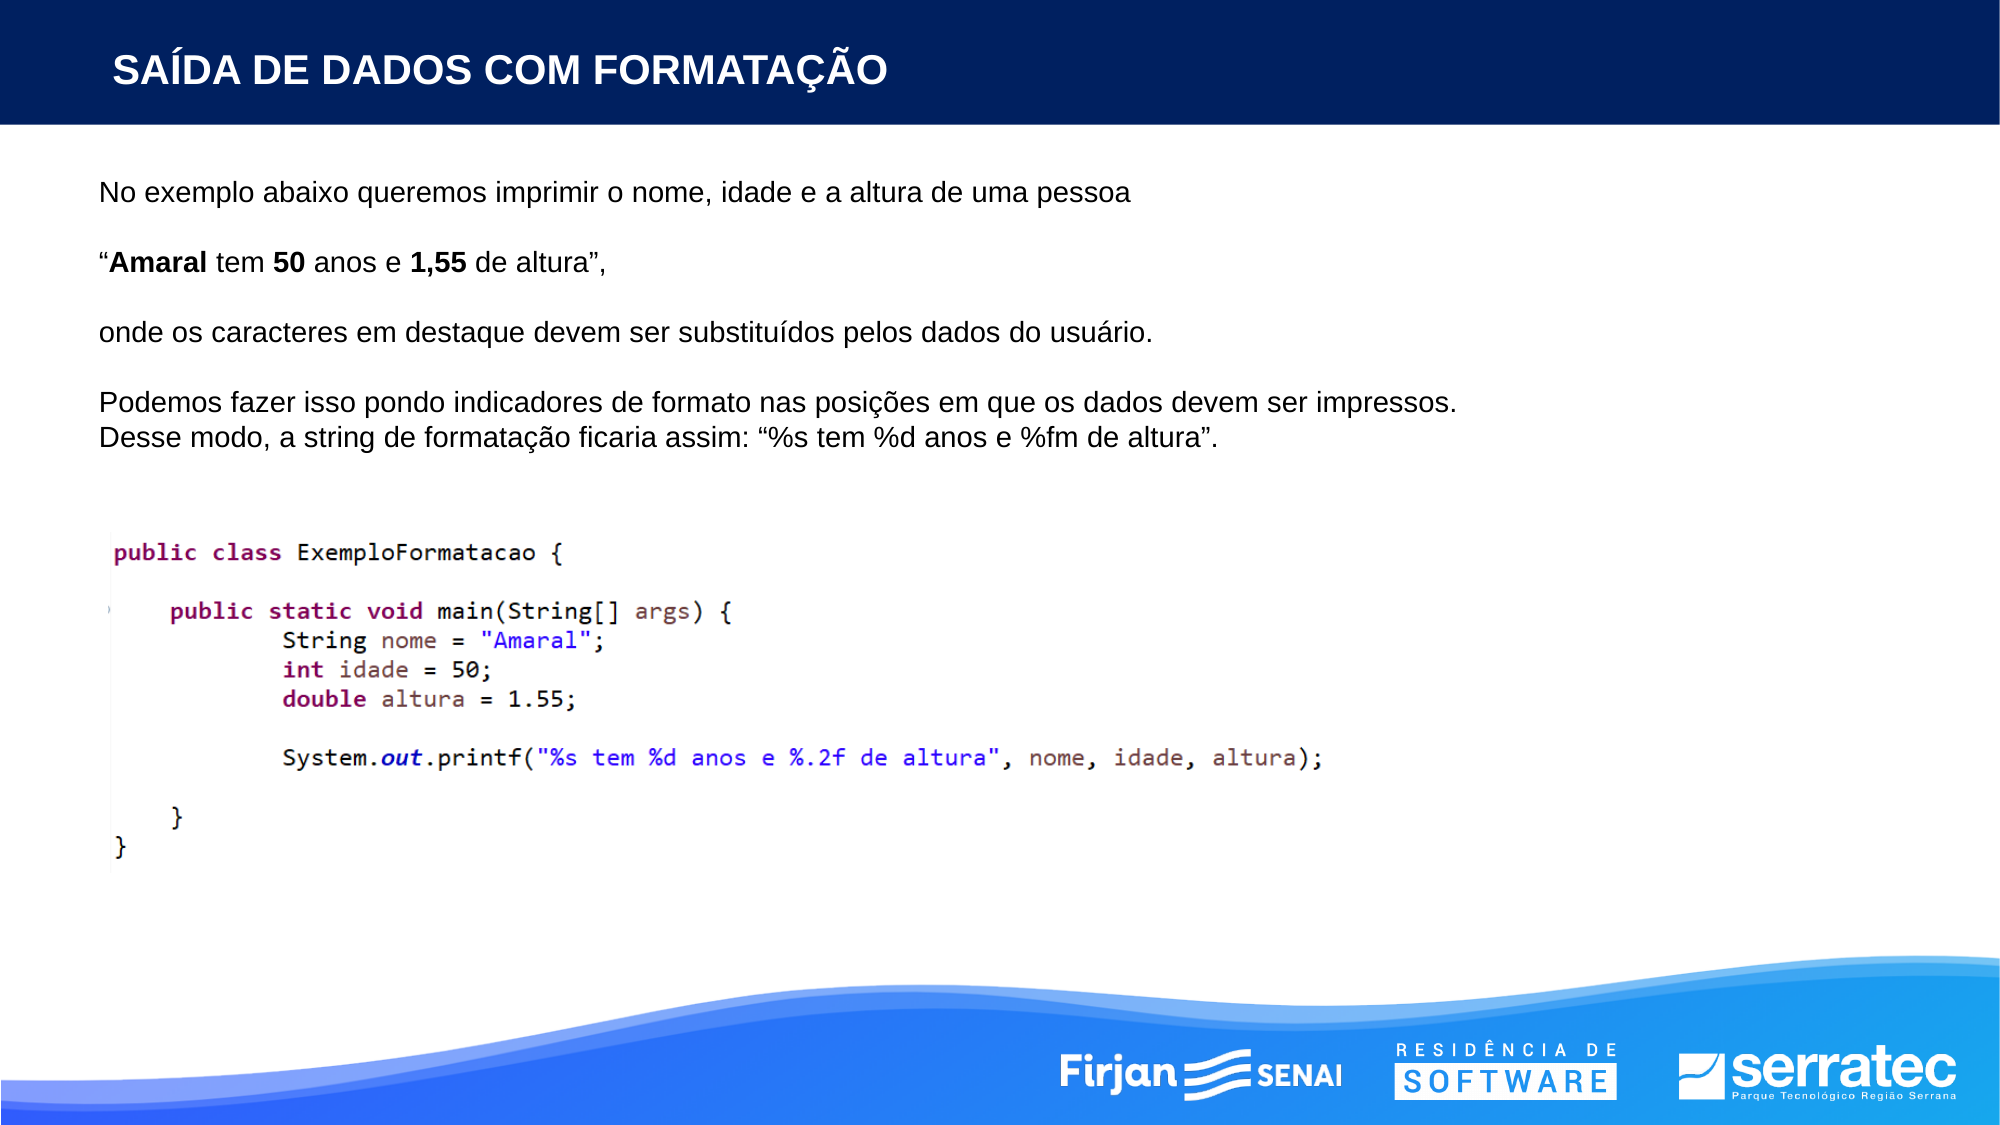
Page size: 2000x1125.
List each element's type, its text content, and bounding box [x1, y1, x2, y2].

text_box SAÍDA DE DADOS COM FORMATAÇÃO [97, 35, 911, 101]
text_box No exemplo abaixo queremos imprimir o nome, idade e a altura de uma pessoa “Amaral tem 50 anos e 1,55 de altura”, onde os caracteres em destaque devem ser substituídos pelos dados do usuário. Podemos fazer isso pondo indicadores de formato nas posições em que os dados devem ser impressos. Desse modo, a string de formatação ficaria assim: “%s tem %d anos e %fm de altura”. [84, 166, 1937, 496]
picture [108, 532, 1367, 873]
picture [1, 943, 2000, 1125]
